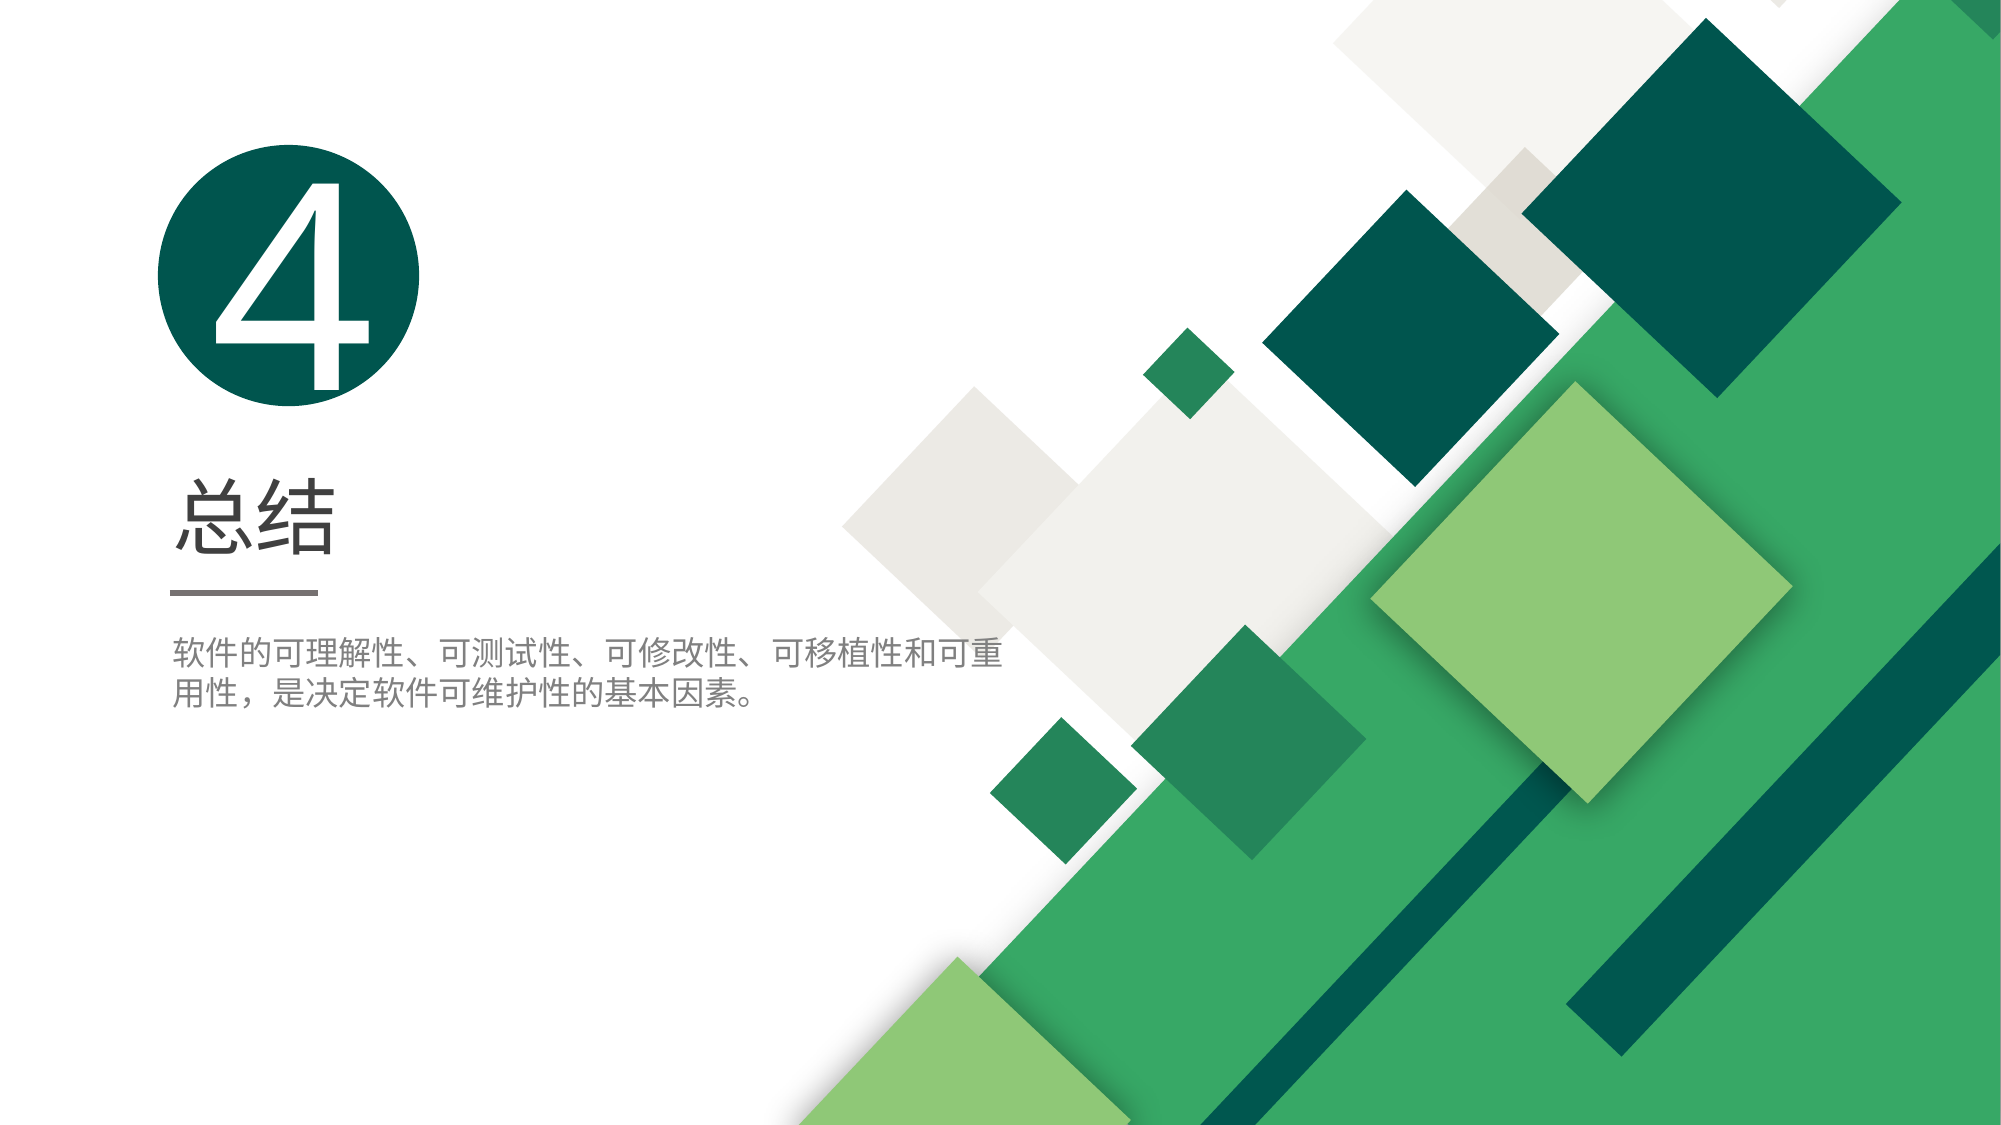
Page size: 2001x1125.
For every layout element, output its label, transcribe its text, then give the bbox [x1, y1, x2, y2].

text_box 软件的可理解性、可测试性、可修改性、可移植性和可重用性，是决定软件可维护性的基本因素。 [157, 624, 1024, 720]
text_box 总结 [157, 457, 1123, 573]
text_box 4 [156, 143, 421, 408]
